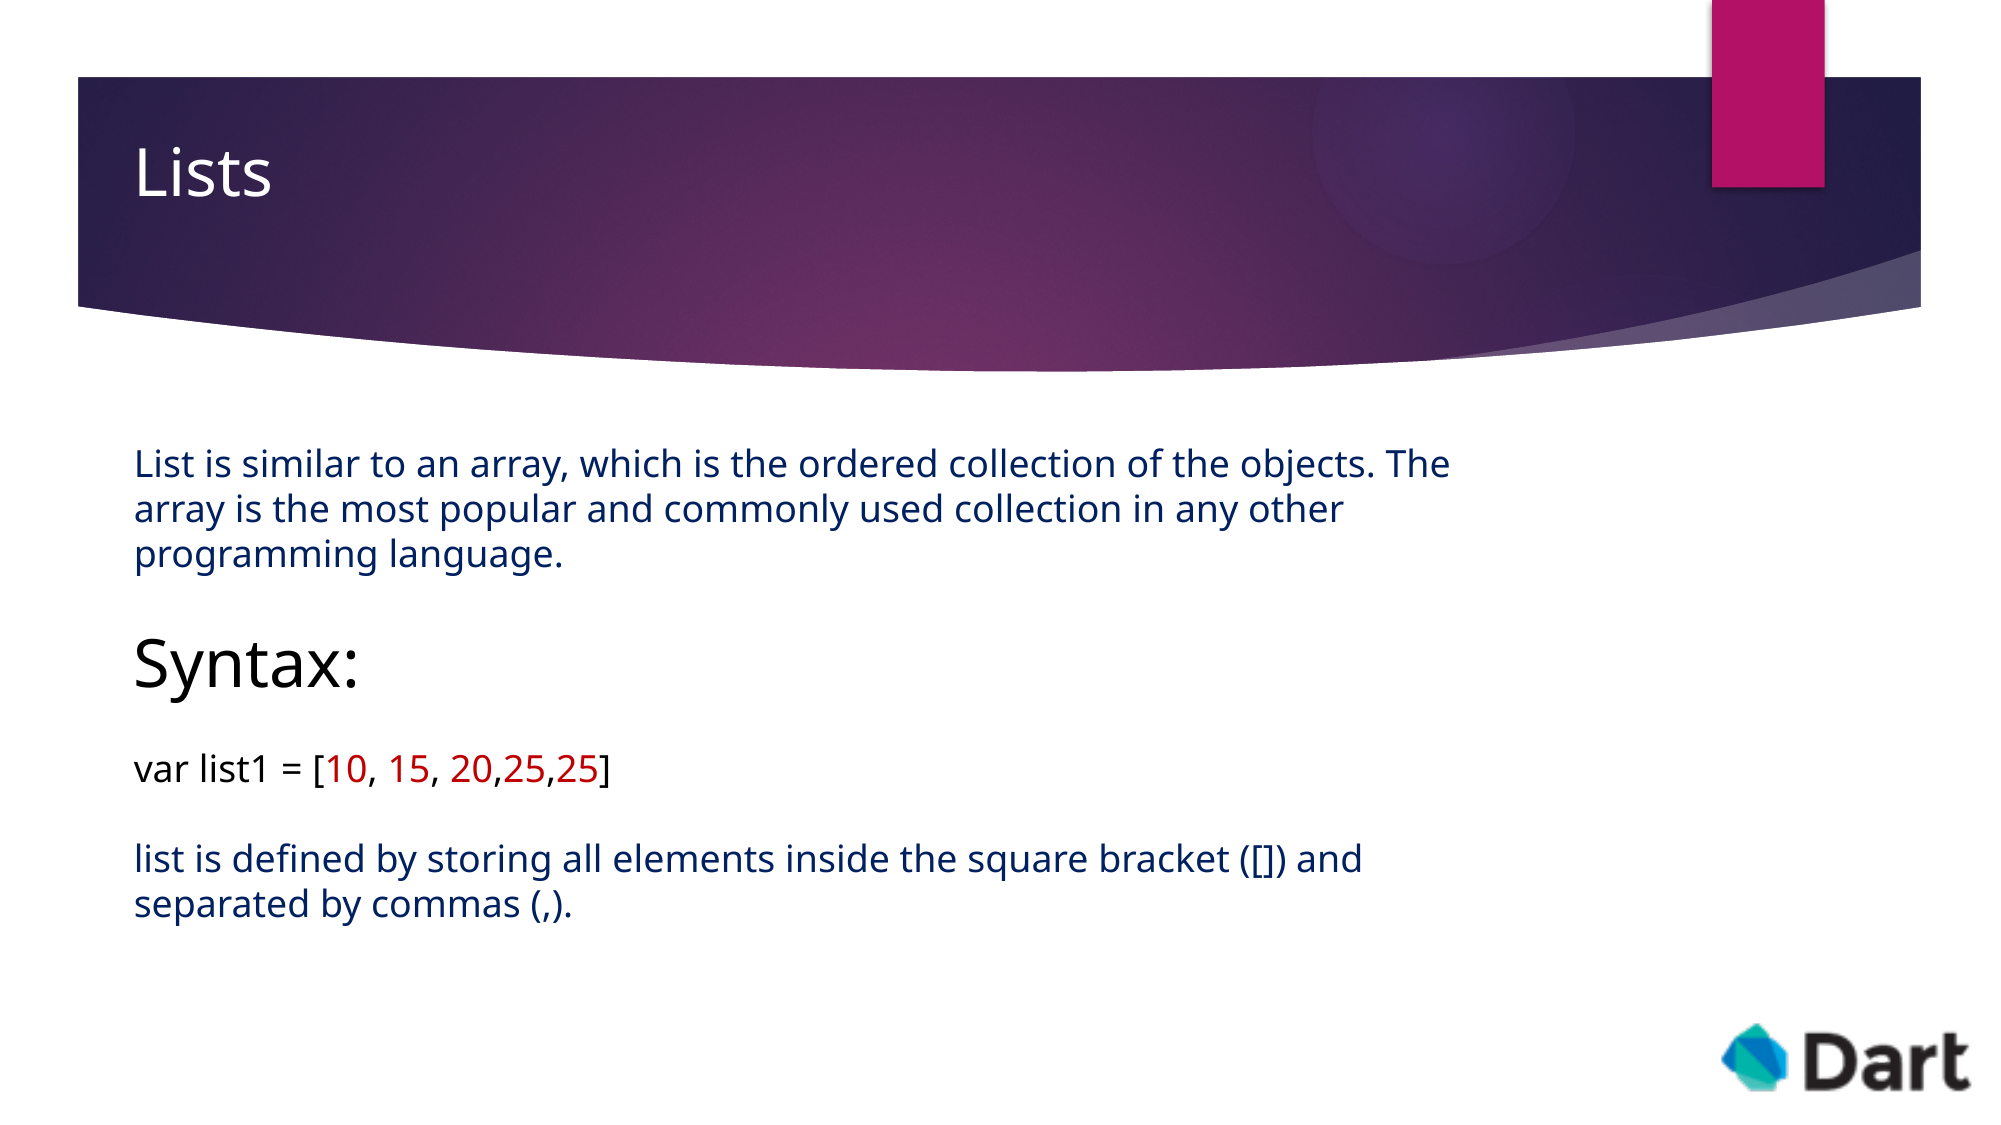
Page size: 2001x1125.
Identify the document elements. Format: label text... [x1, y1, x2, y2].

title Lists List is similar to an array, which is the ordered collection of the objects. The array is the most popular and commonly used collection in any other programming language. Syntax: var list1 = [10, 15, 20,25,25] list is defined by storing all elements inside the square bracket ([]) and separated by commas (,). [118, 581, 1556, 698]
picture [1719, 991, 1974, 1125]
